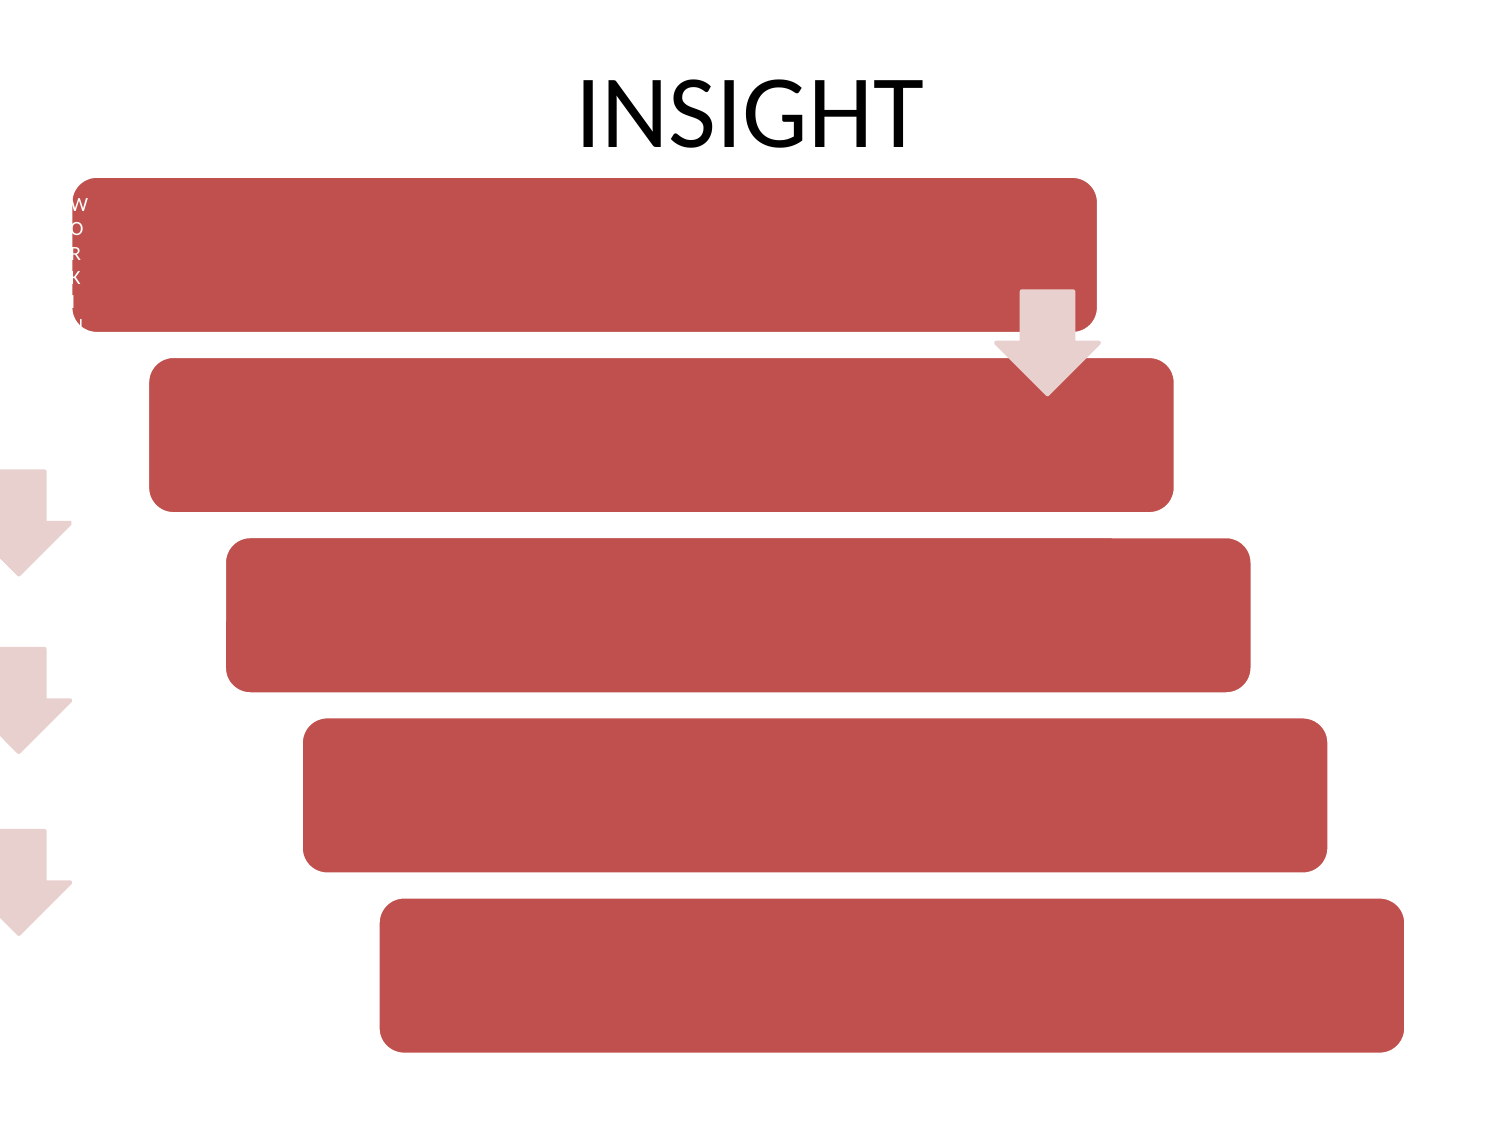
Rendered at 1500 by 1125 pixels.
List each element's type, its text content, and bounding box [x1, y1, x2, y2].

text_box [70, 175, 1407, 1055]
title INSIGHT [75, 11, 1425, 200]
